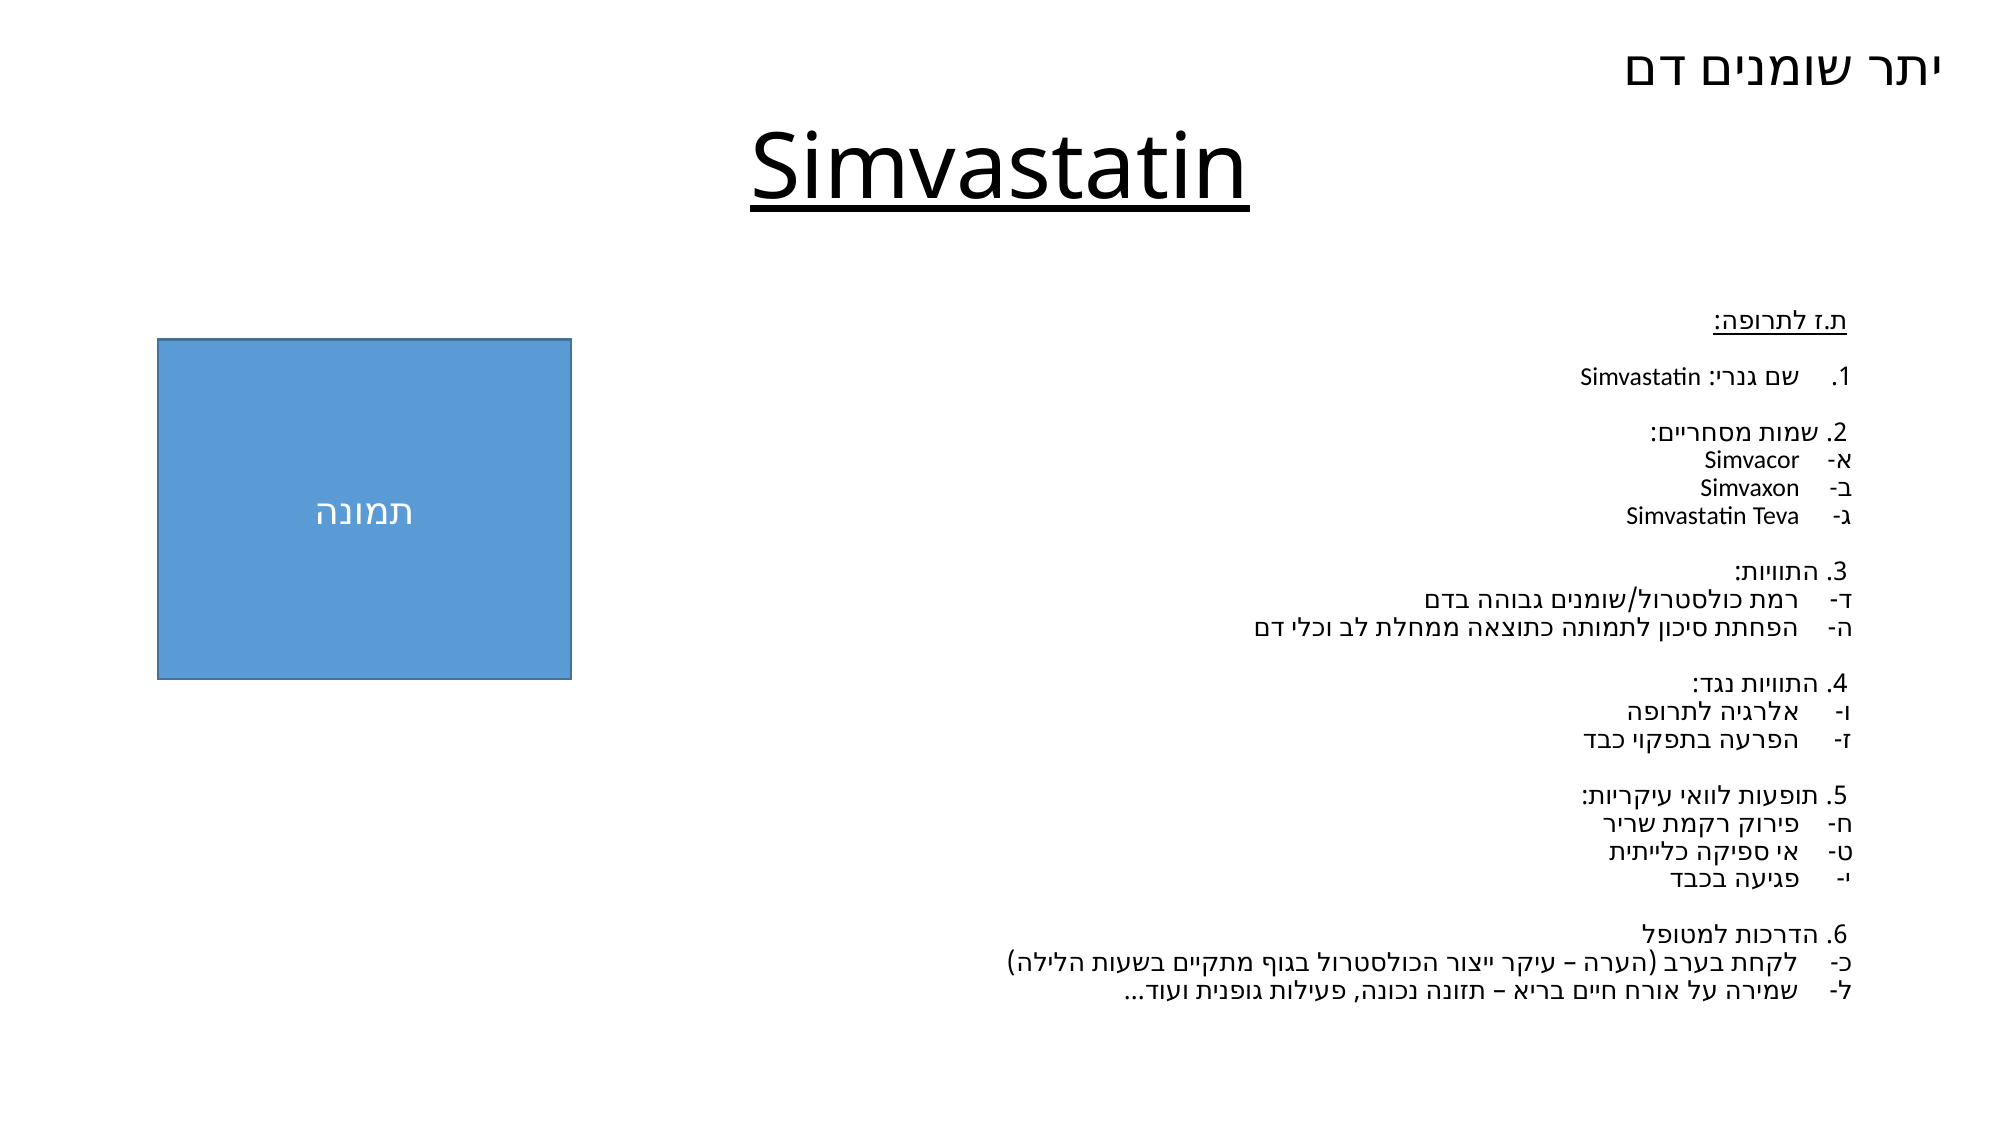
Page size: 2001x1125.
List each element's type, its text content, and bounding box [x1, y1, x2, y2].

list ת.ז לתרופה: שם גנרי: Simvastatin 2. שמות מסחריים: Simvacor Simvaxon Simvastatin Teva 3. התוויות: רמת כולסטרול/שומנים גבוהה בדם הפחתת סיכון לתמותה כתוצאה ממחלת לב וכלי דם 4. התוויות נגד: אלרגיה לתרופה הפרעה בתפקוי כבד 5. תופעות לוואי עיקריות: פירוק רקמת שריר אי ספיקה כלייתית פגיעה בכבד 6. הדרכות למטופל לקחת בערב (הערה – עיקר ייצור הכולסטרול בגוף מתקיים בשעות הלילה) שמירה על אורח חיים בריא – תזונה נכונה, פעילות גופנית ועוד... [137, 299, 1863, 1014]
title Simvastatin [137, 59, 1863, 278]
text_box יתר שומנים דם [637, 32, 1959, 105]
text_box תמונה [157, 338, 572, 680]
